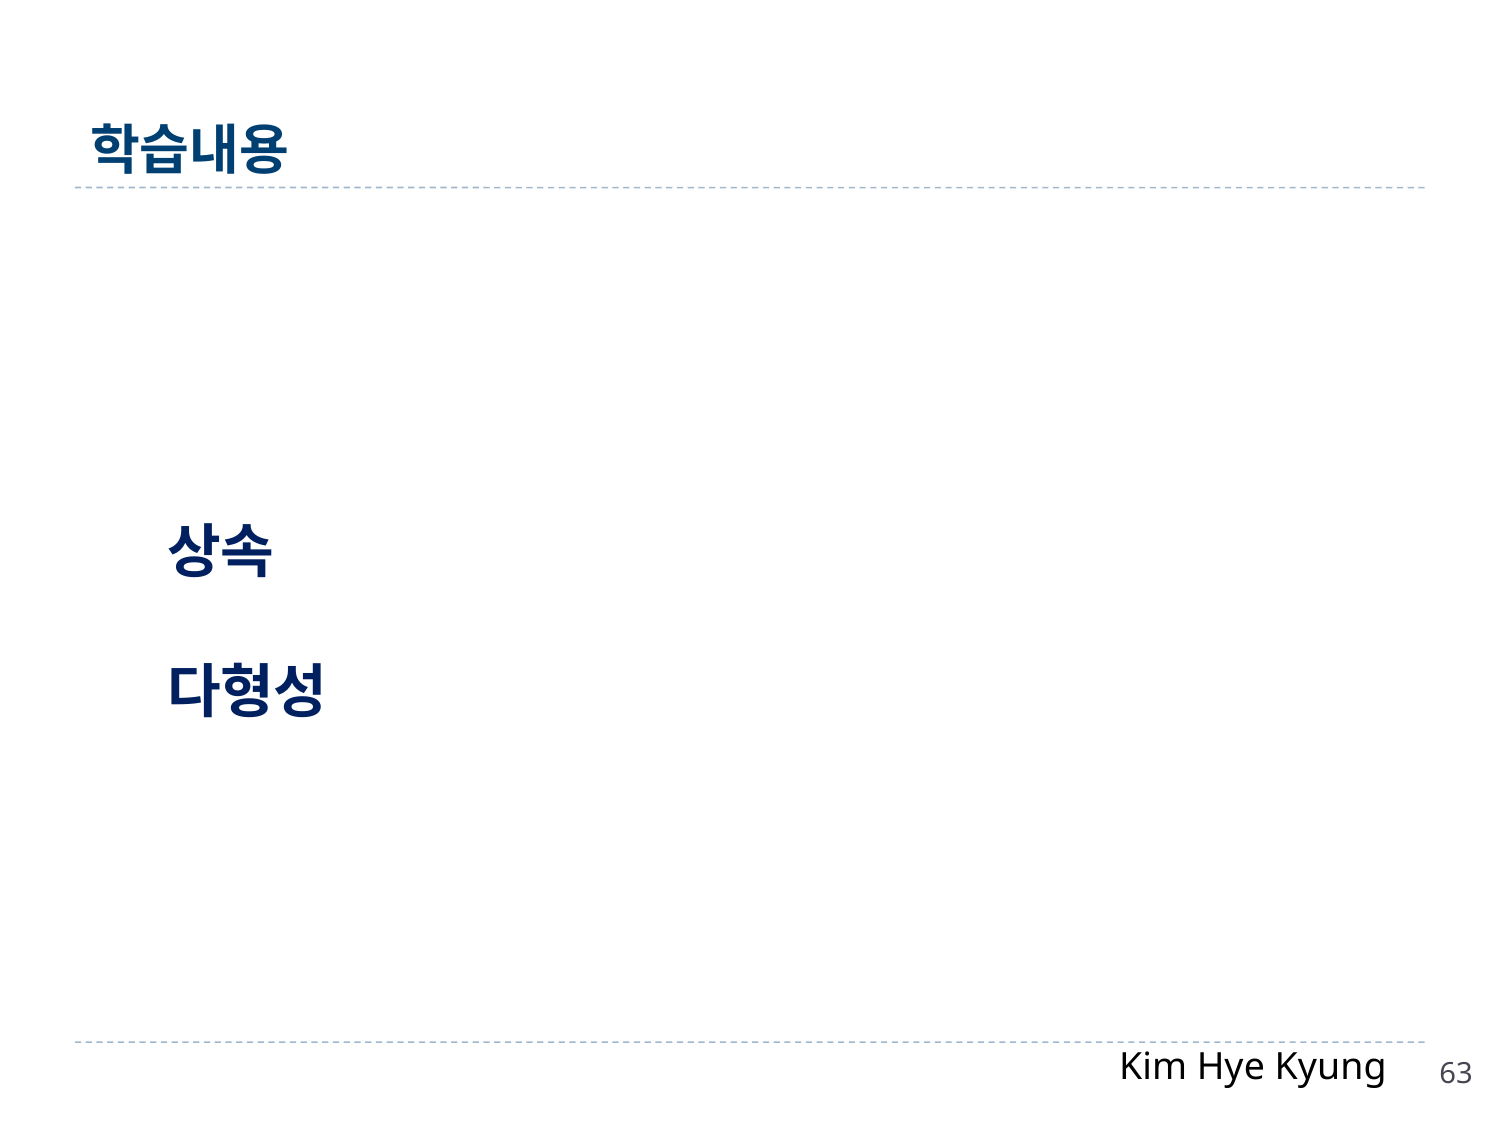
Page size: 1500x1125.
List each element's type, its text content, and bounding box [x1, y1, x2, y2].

slide_number 63 [1424, 1046, 1500, 1107]
text_box 상속 다형성 [74, 187, 1425, 1050]
title 학습내용 [75, 24, 1425, 188]
